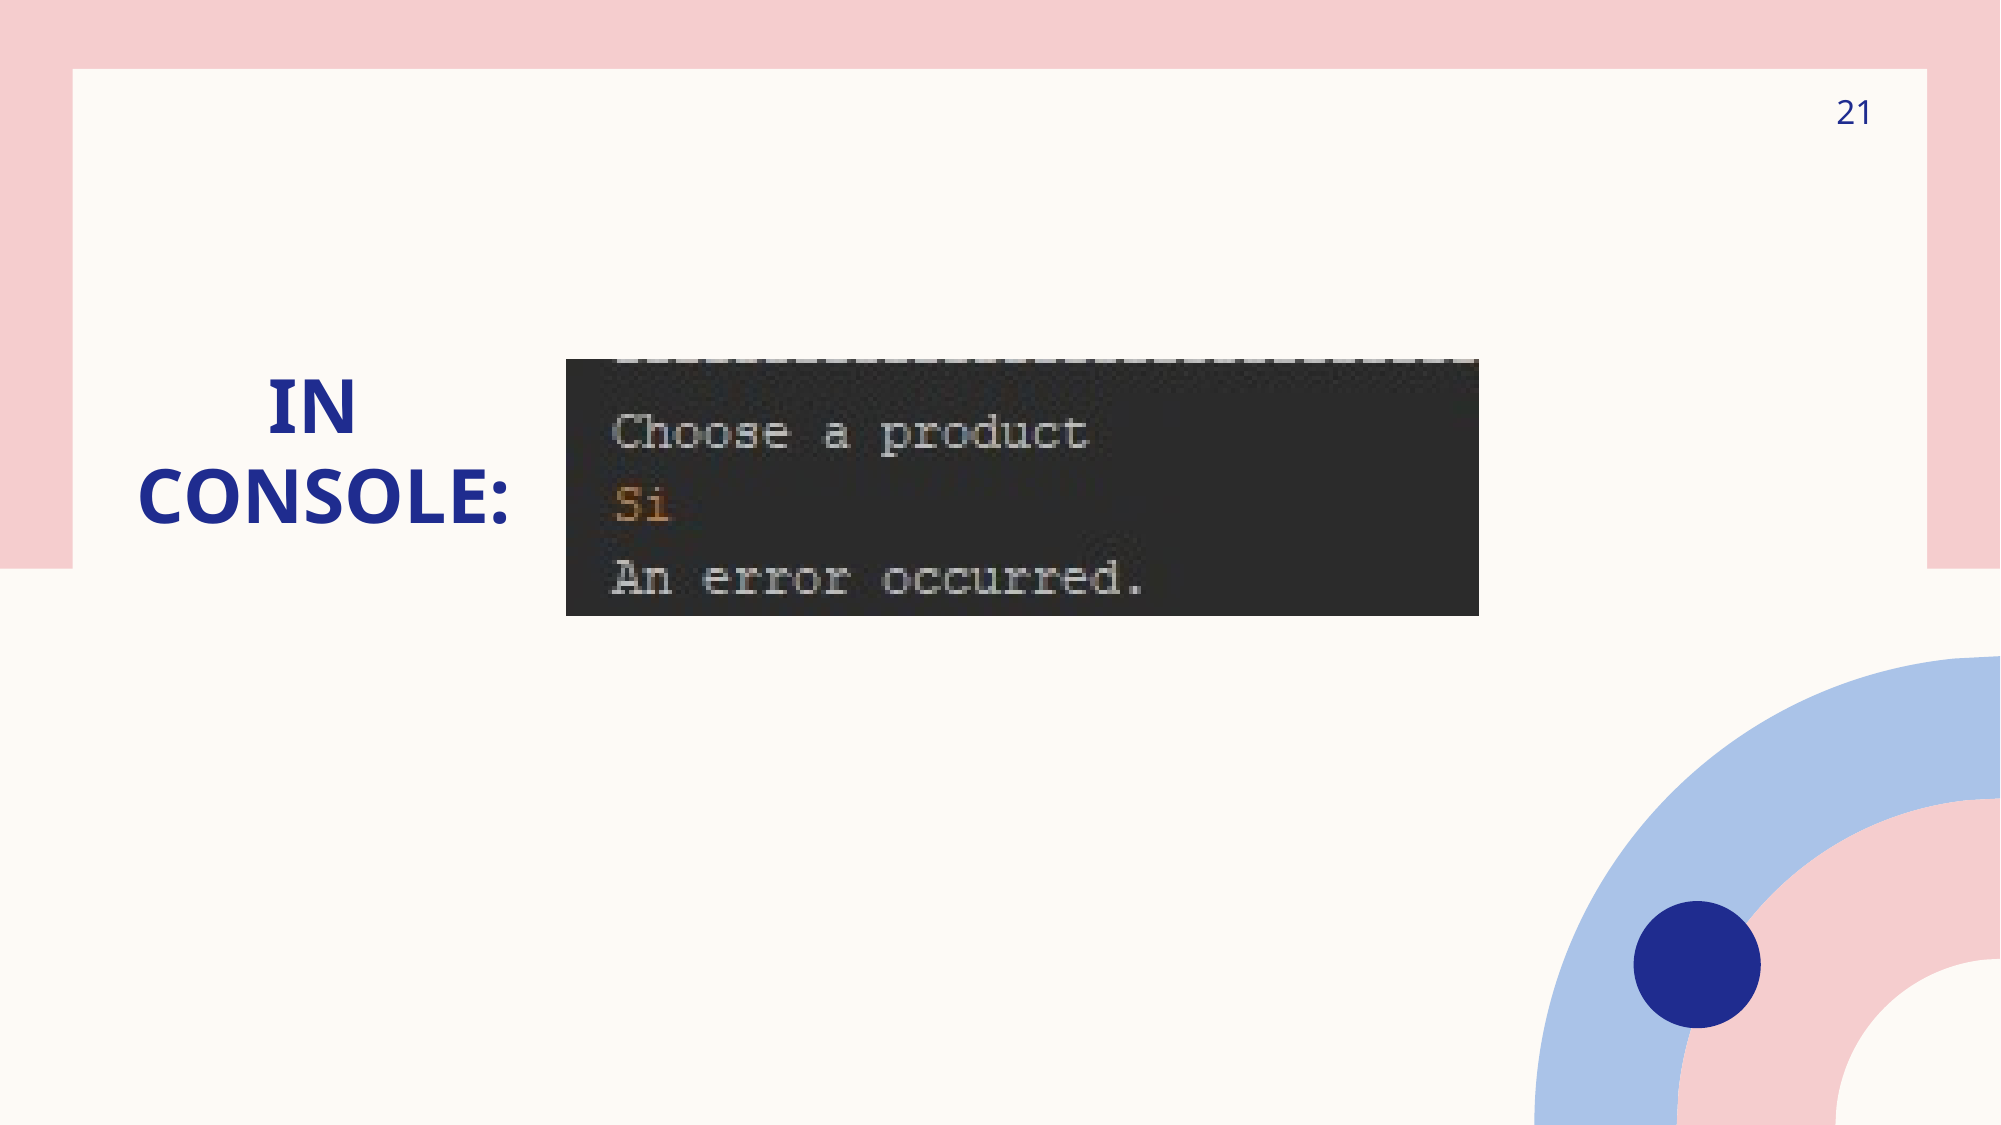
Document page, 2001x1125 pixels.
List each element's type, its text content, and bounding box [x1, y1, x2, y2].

title In console: [31, 359, 566, 539]
slide_number 21 [1699, 75, 1875, 153]
picture [566, 359, 1479, 616]
